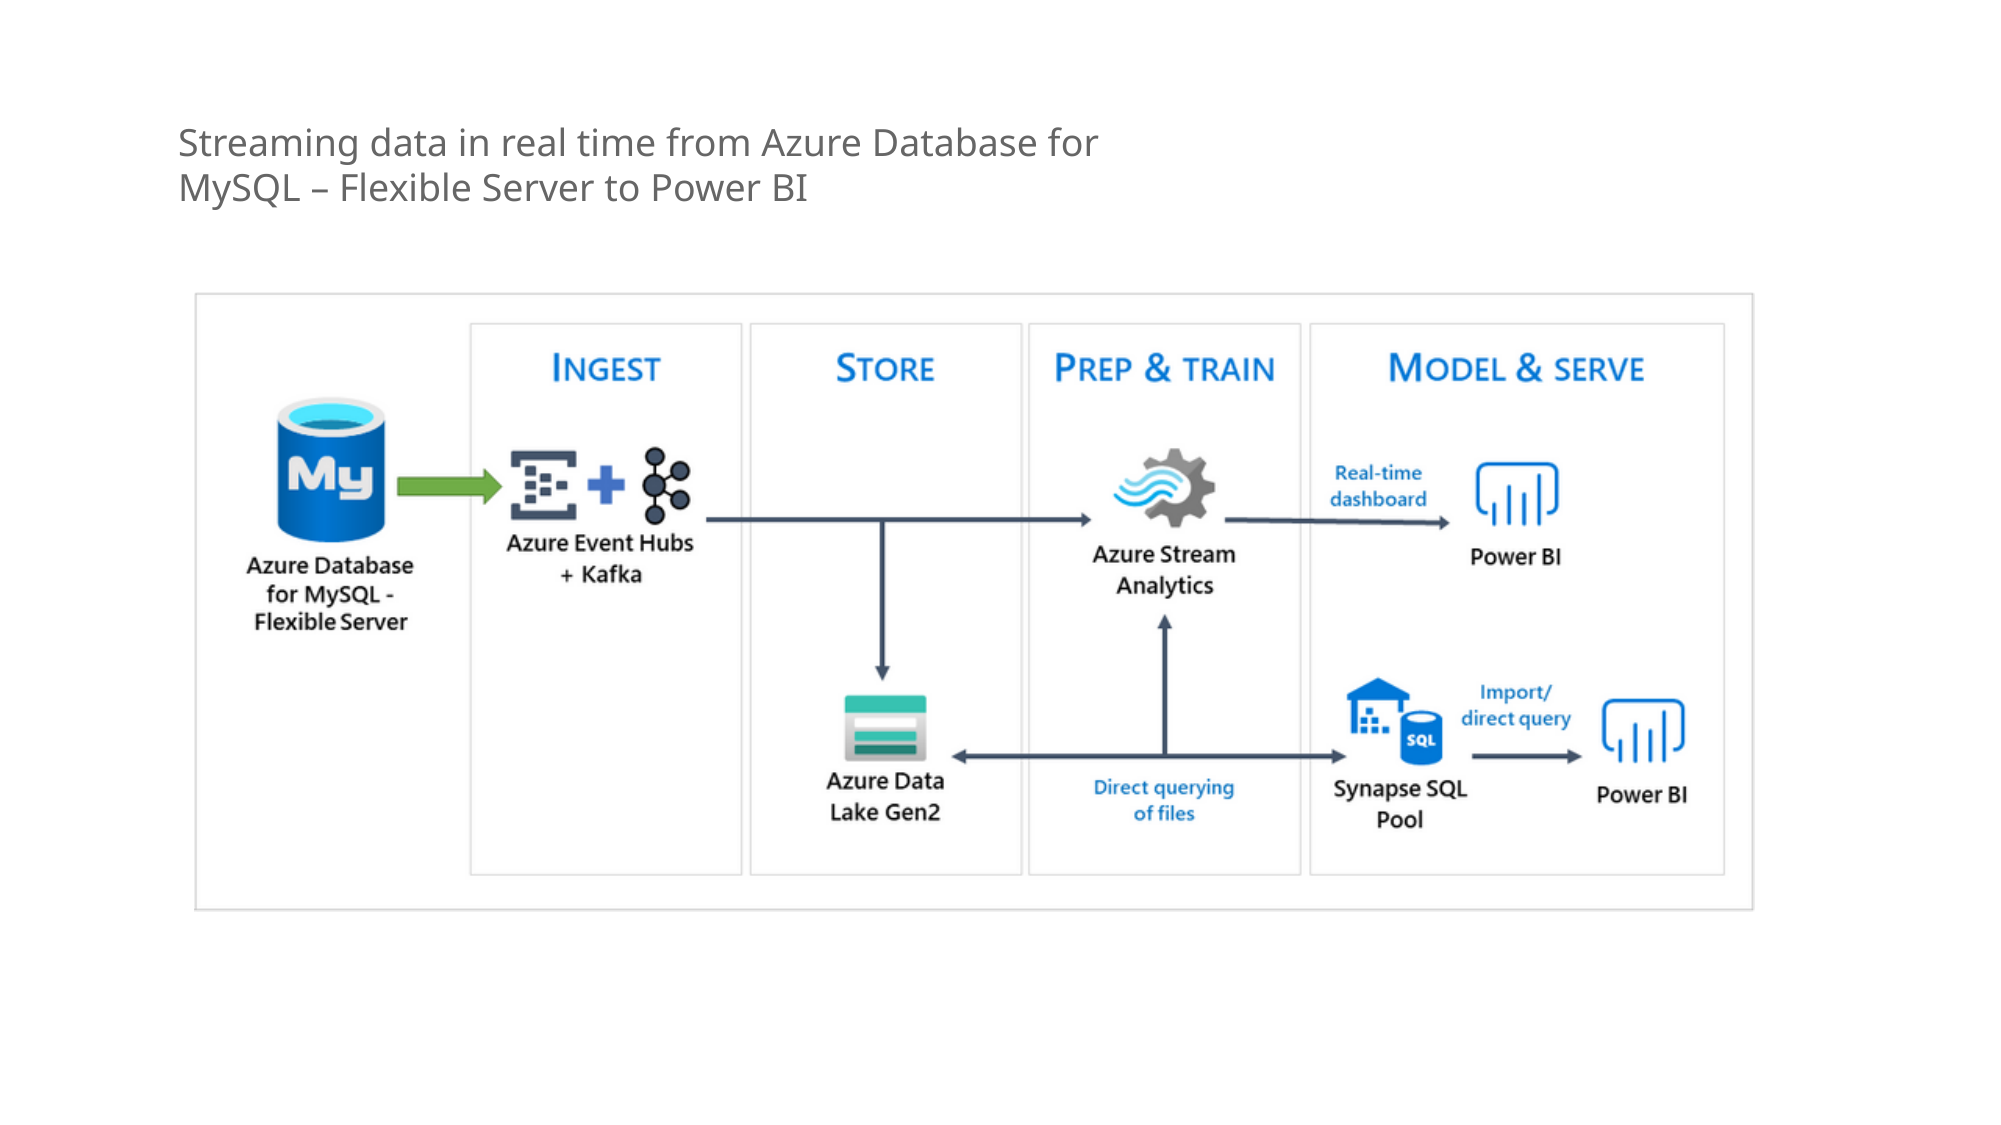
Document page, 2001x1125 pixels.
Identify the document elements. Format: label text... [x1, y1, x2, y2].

picture [193, 292, 1755, 912]
text_box Streaming data in real time from Azure Database for MySQL – Flexible Server to Power BI [163, 111, 1164, 217]
